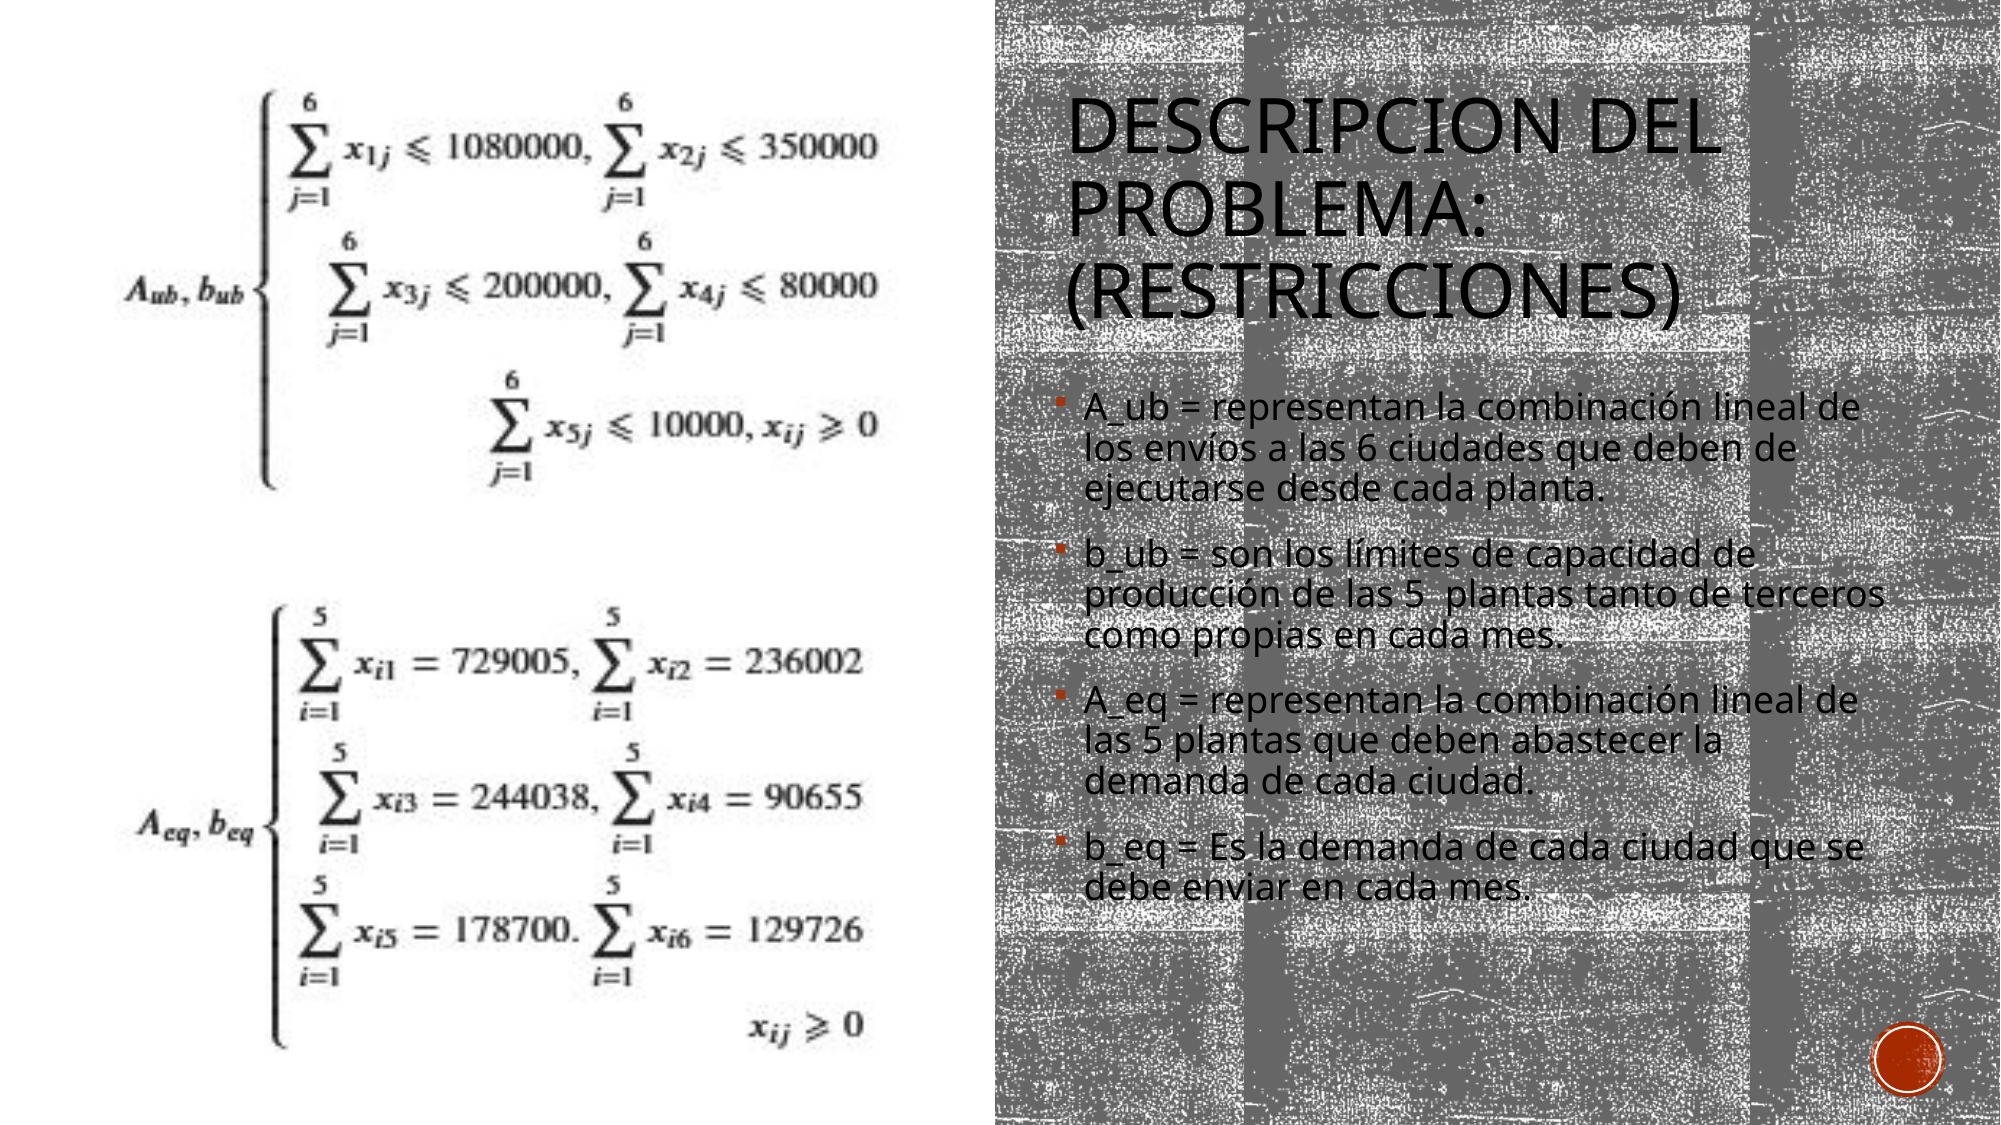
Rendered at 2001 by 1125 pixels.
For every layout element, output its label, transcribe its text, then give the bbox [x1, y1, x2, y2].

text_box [1871, 1023, 1943, 1096]
list A_ub = representan la combinación lineal de los envíos a las 6 ciudades que deben de ejecutarse desde cada planta. b_ub = son los límites de capacidad de producción de las 5 plantas tanto de terceros como propias en cada mes. A_eq = representan la combinación lineal de las 5 plantas que deben abastecer la demanda de cada ciudad. b_eq = Es la demanda de cada ciudad que se debe enviar en cada mes. [1038, 381, 1908, 1048]
title DESCRIPCION DEL PROBLEMA: (RESTRICCIONES) [1050, 79, 1920, 344]
picture [114, 43, 923, 1110]
text_box [994, 0, 2000, 1125]
